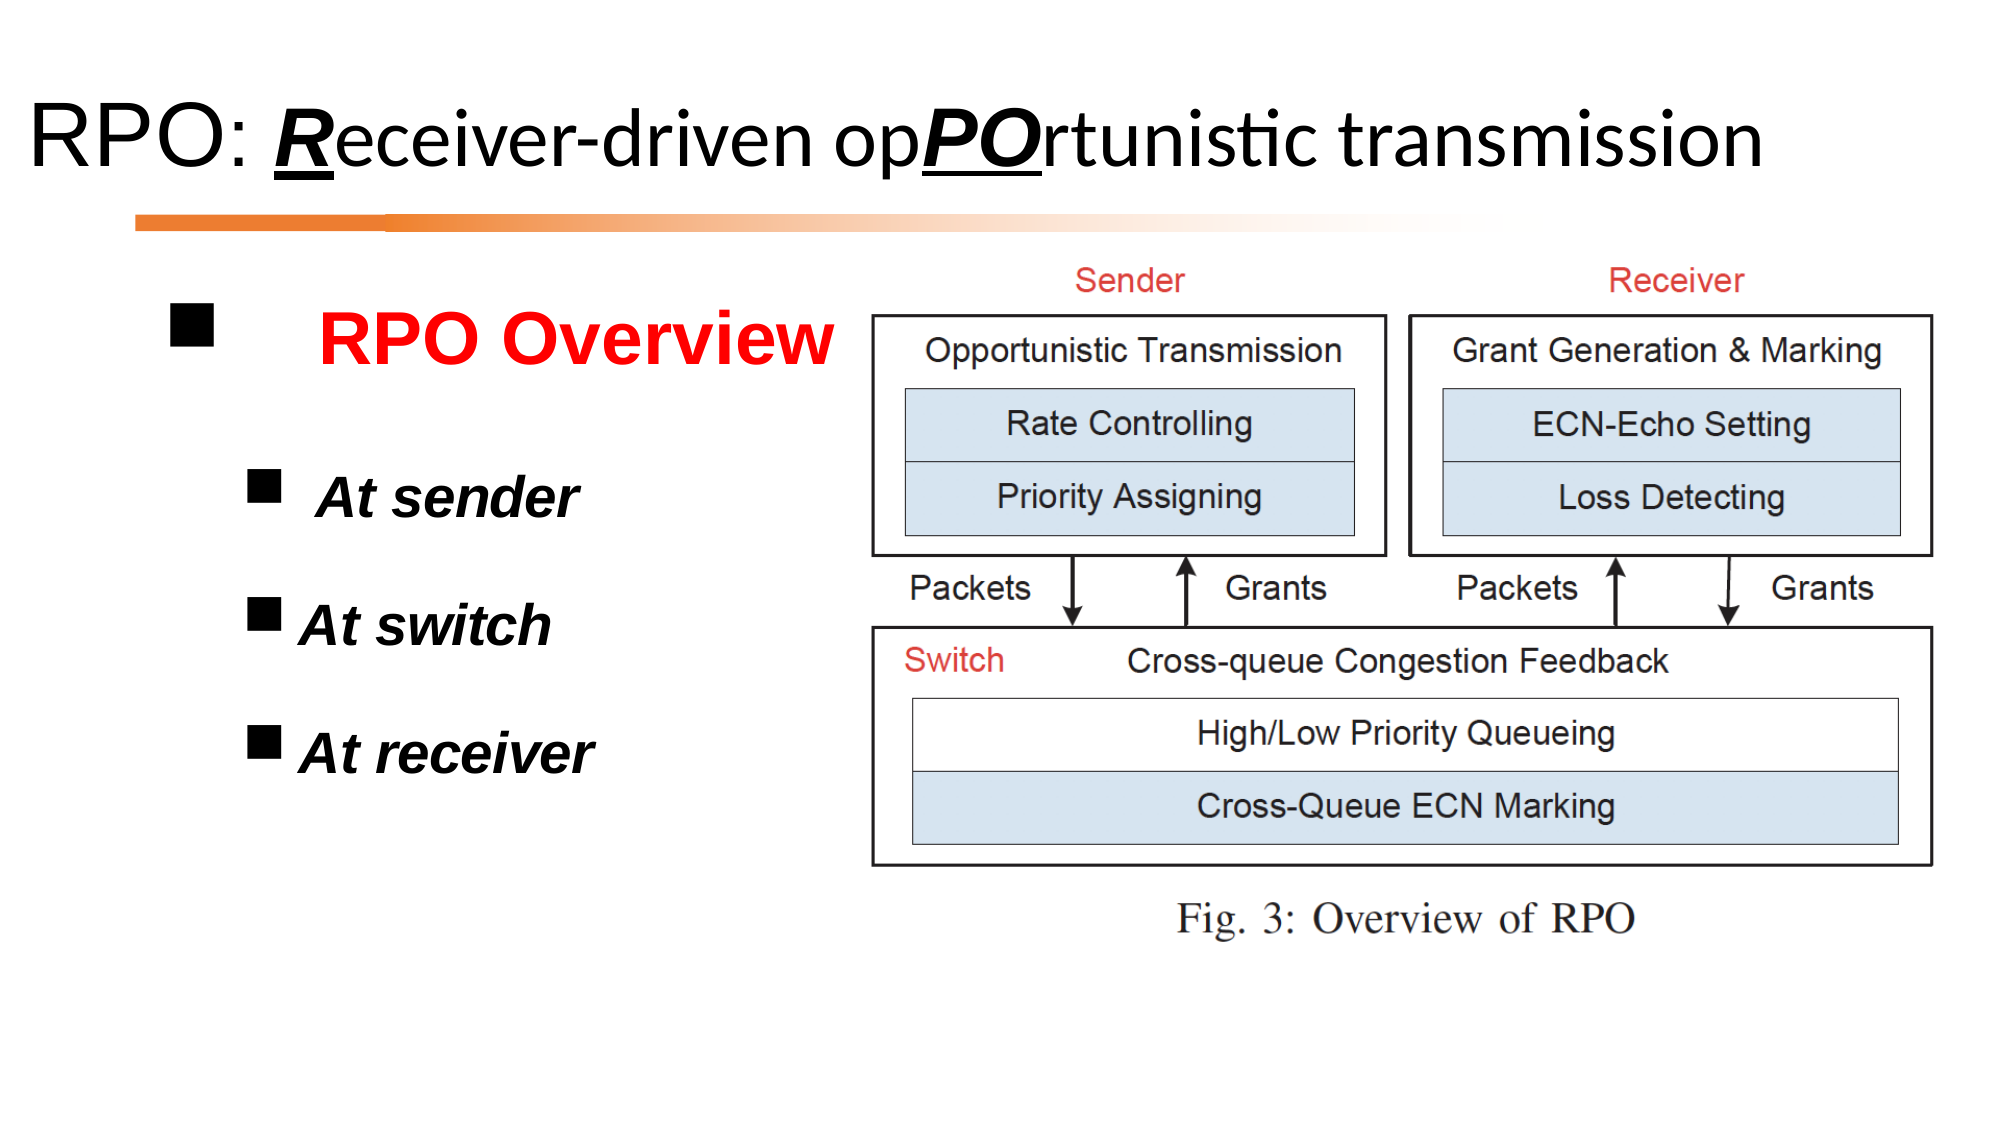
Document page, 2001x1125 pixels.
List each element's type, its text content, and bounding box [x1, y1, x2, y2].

text_box At switch [225, 544, 657, 665]
text_box At sender [225, 416, 675, 537]
text_box At receiver [225, 672, 623, 793]
text_box RPO: Receiver-driven opPOrtunistic transmission [24, 75, 1975, 223]
picture [857, 262, 1951, 947]
title RPO Overview [162, 289, 852, 405]
picture [385, 223, 1573, 232]
